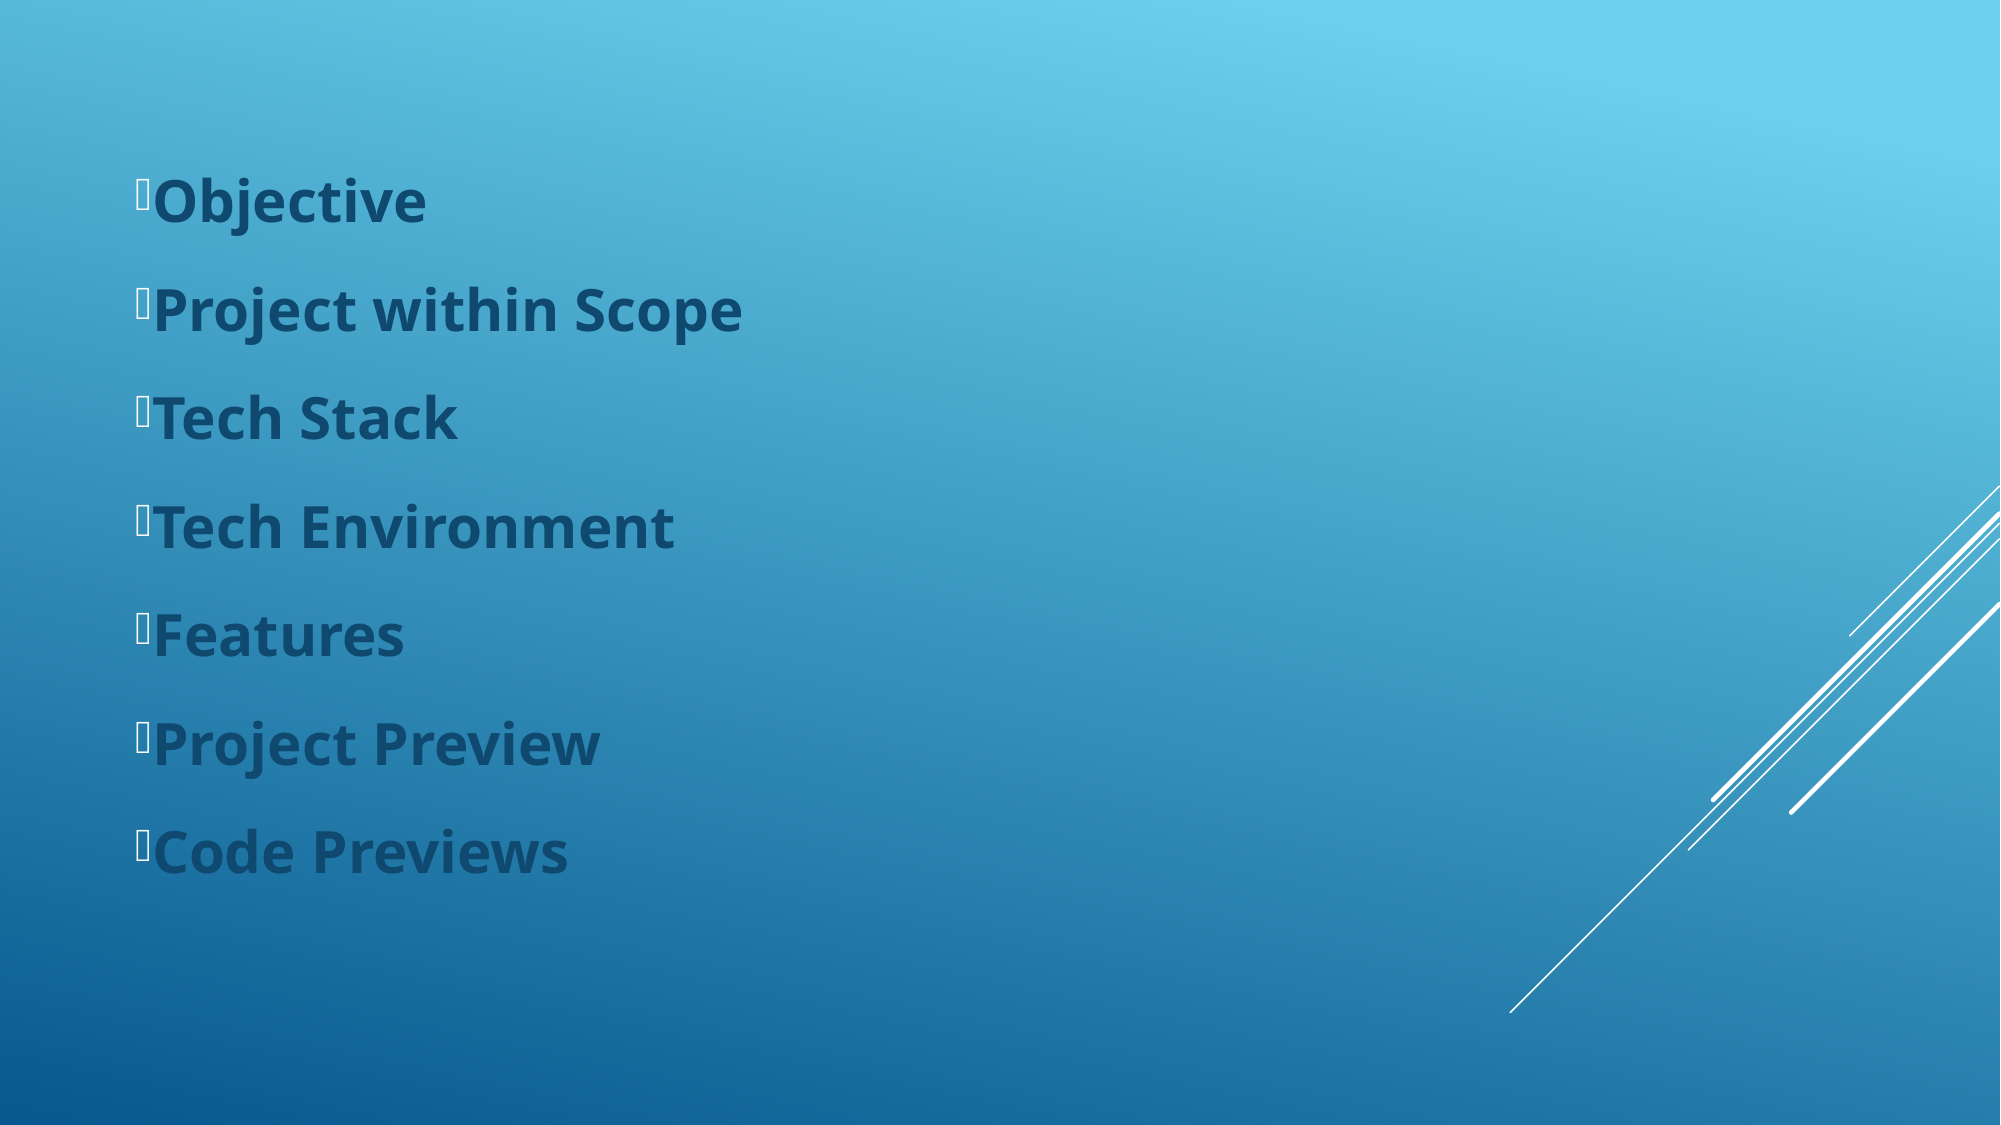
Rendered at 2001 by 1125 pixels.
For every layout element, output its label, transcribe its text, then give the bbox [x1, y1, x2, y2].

list Objective Project within Scope Tech Stack Tech Environment Features Project Preview Code Previews [120, 215, 1521, 809]
